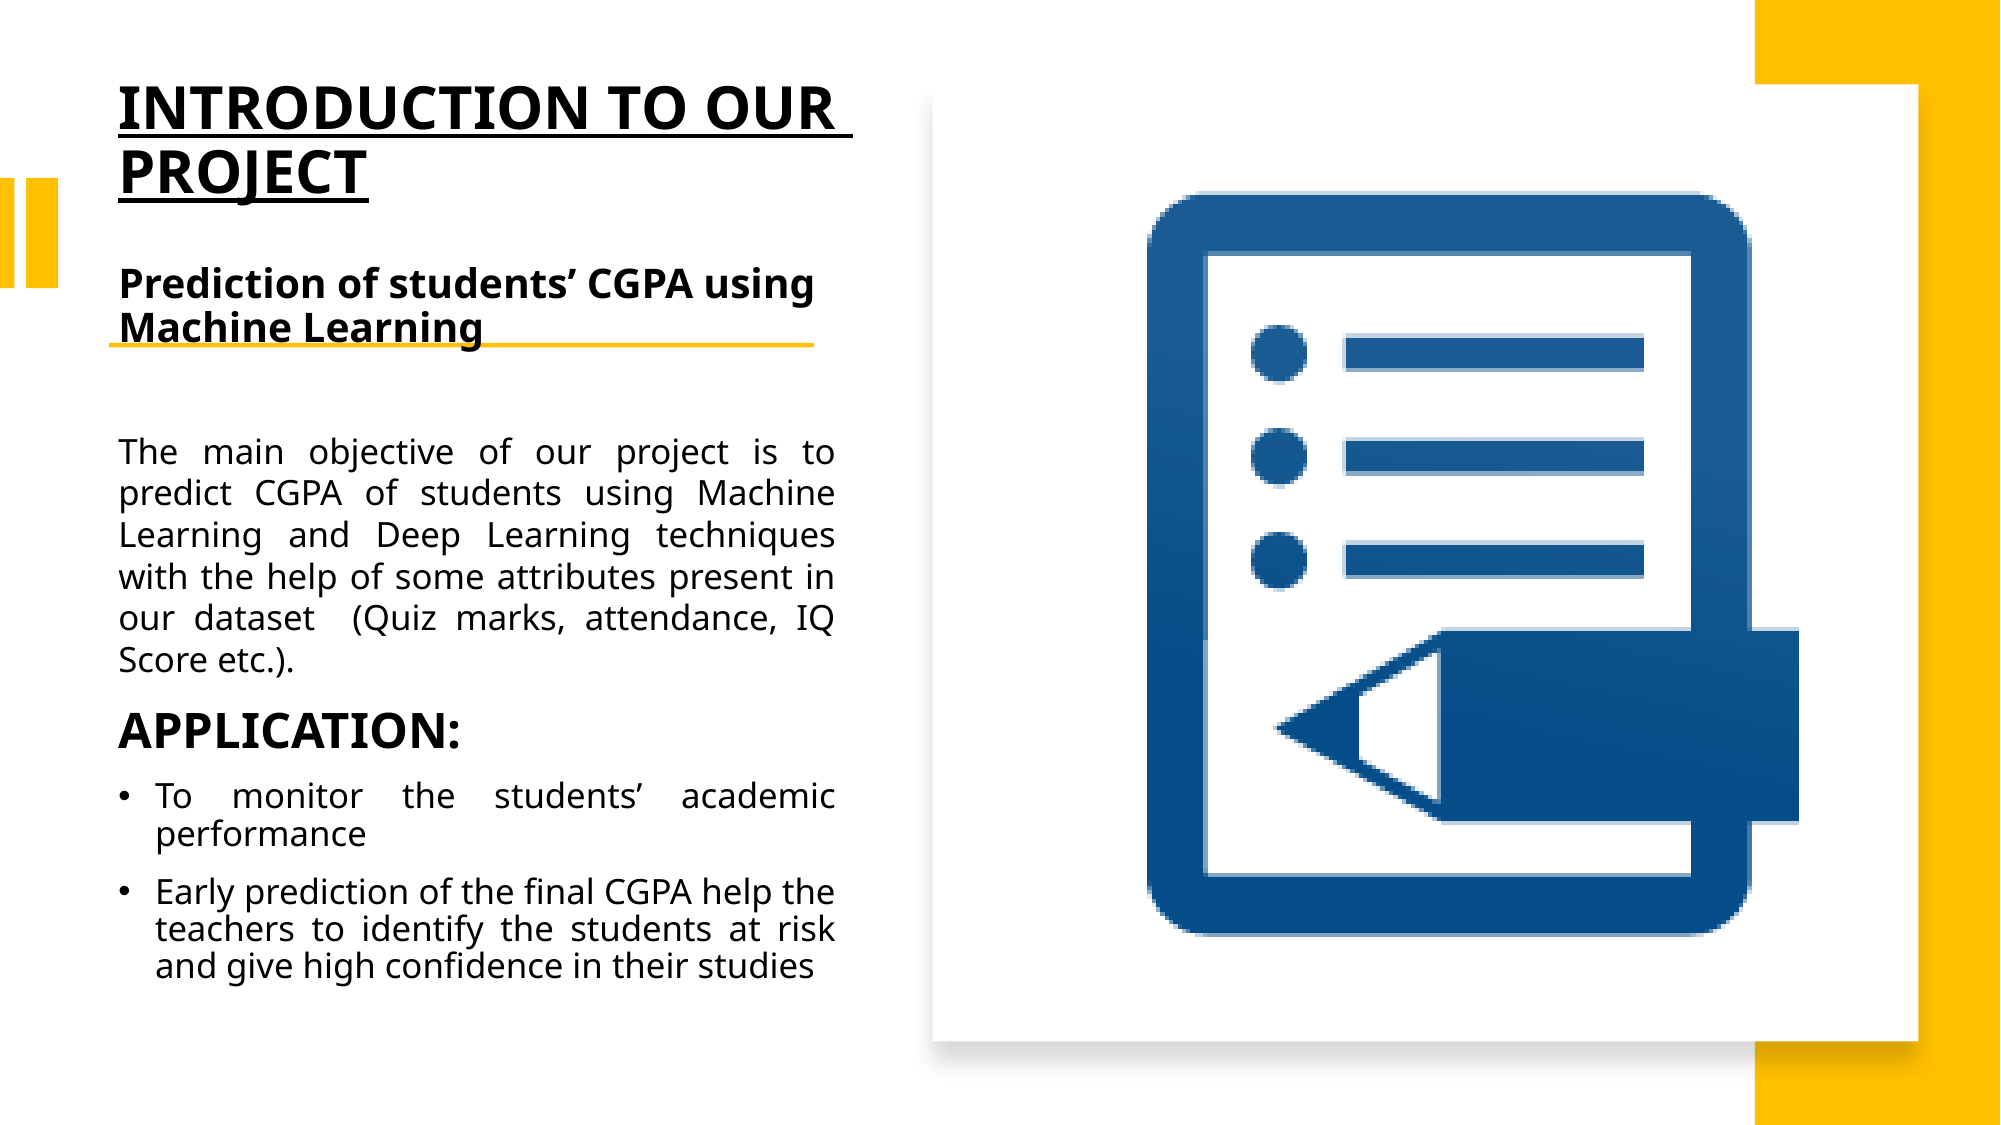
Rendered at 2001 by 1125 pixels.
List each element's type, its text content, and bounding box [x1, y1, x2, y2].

title INTRODUCTION TO OUR PROJECT [103, 69, 1037, 255]
text_box [932, 83, 1919, 1042]
text_box [0, 0, 1754, 1125]
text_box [0, 177, 59, 289]
text_box [1754, 0, 2000, 1125]
picture [980, 131, 1871, 994]
list Prediction of students’ CGPA using Machine Learning The main objective of our project is to predict CGPA of students using Machine Learning and Deep Learning techniques with the help of some attributes present in our dataset (Quiz marks, attendance, IQ Score etc.). APPLICATION: To monitor the students’ academic performance Early prediction of the final CGPA help the teachers to identify the students at risk and give high confidence in their studies [103, 255, 852, 1020]
